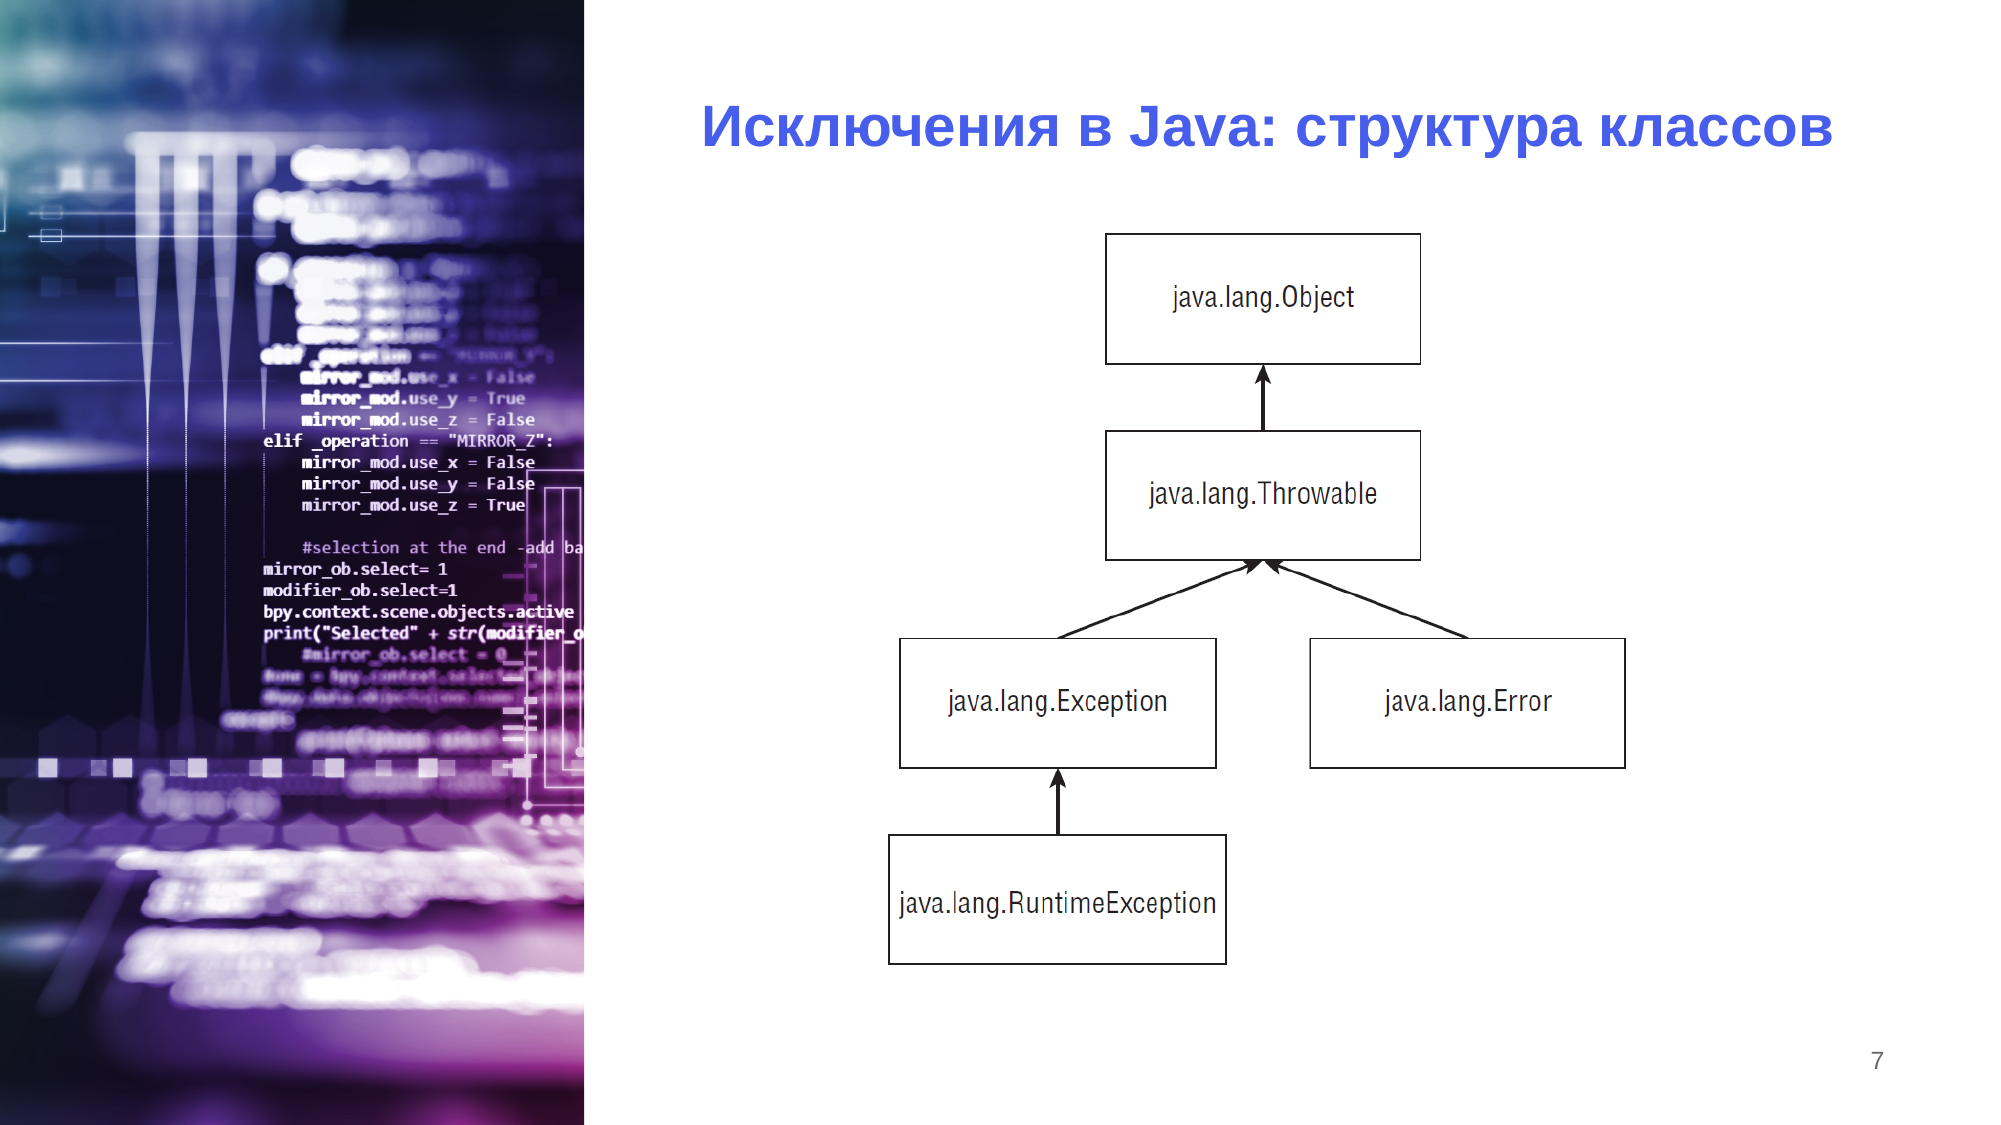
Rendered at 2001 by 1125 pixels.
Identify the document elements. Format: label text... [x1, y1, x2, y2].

slide_number 7 [1464, 1043, 1900, 1077]
picture [0, 0, 585, 1125]
picture [709, 192, 1843, 995]
title Исключения в Java: структура классов [701, 96, 1851, 177]
